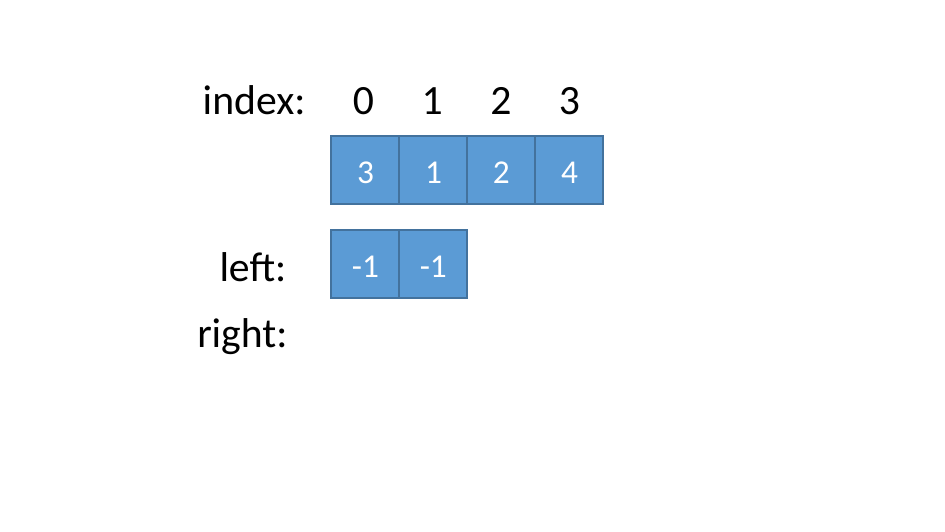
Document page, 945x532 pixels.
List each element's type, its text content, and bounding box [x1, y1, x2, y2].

text_box 2 [466, 135, 534, 205]
text_box -1 [330, 229, 398, 299]
text_box 3 [330, 135, 398, 205]
text_box 1 [398, 135, 466, 205]
text_box left: [204, 232, 324, 298]
text_box right: [182, 298, 324, 364]
text_box -1 [398, 229, 468, 299]
text_box 4 [534, 135, 604, 205]
text_box index: 0 1 2 3 [187, 65, 611, 131]
